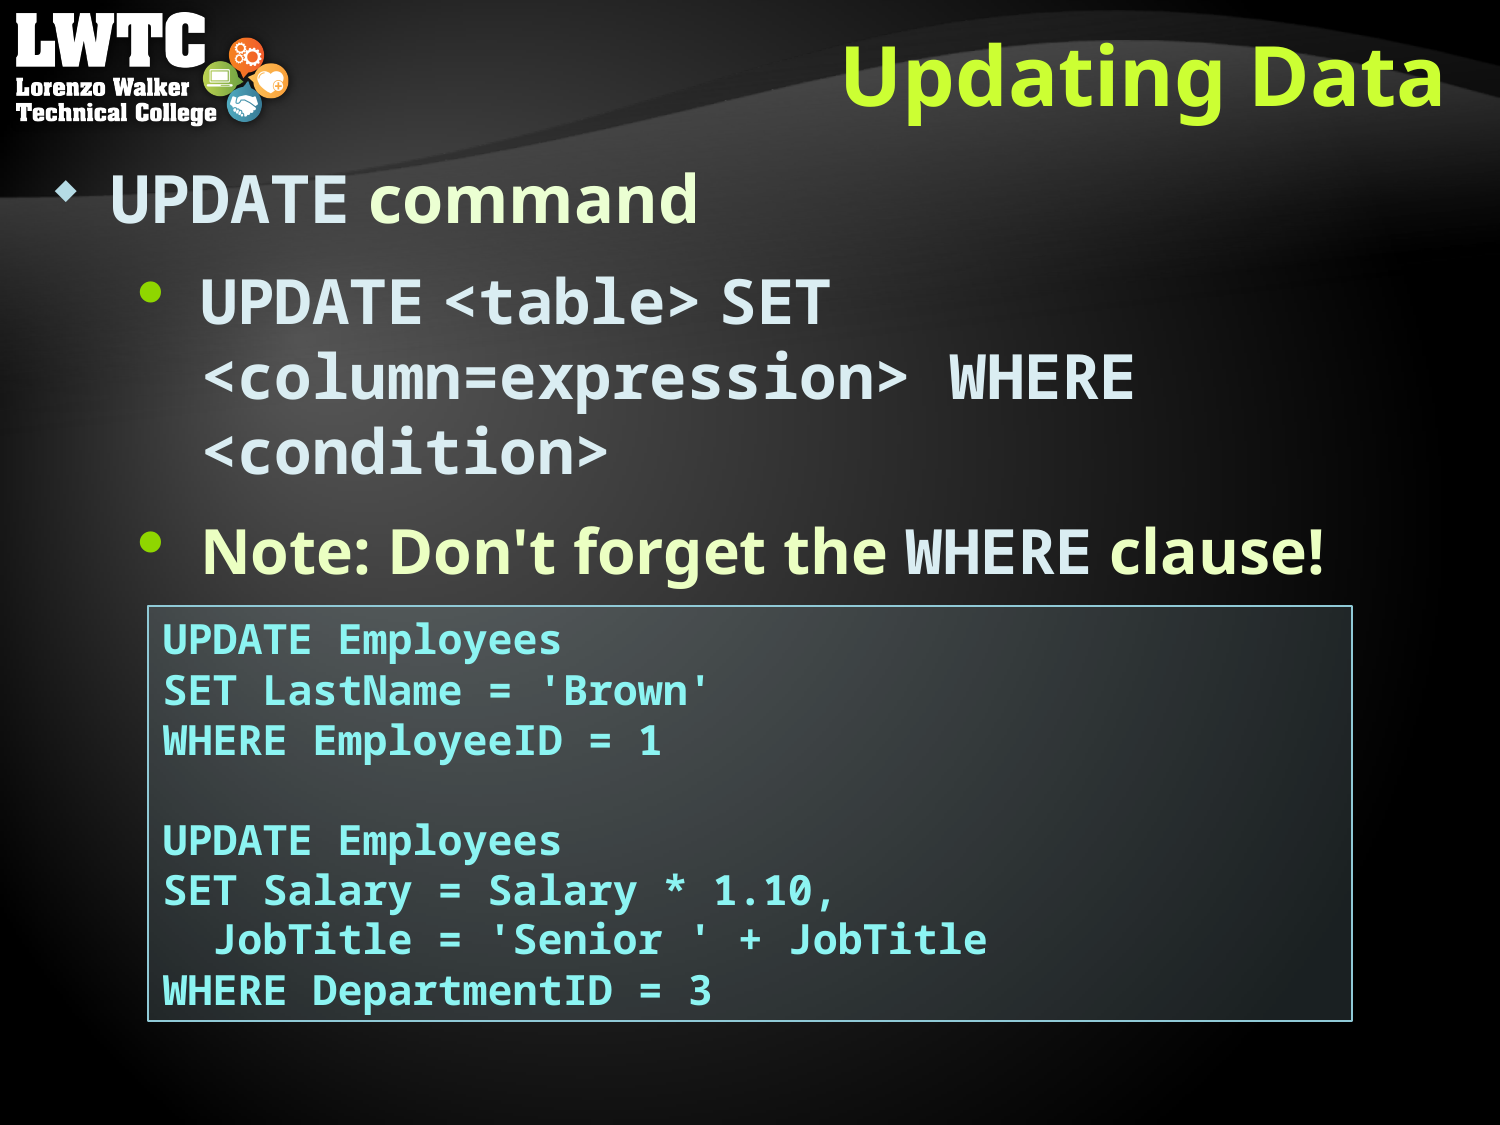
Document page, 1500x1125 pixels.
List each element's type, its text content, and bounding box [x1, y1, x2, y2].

title Updating Data [300, 12, 1463, 149]
picture [0, 0, 1500, 1125]
text_box UPDATE Employees SET LastName = 'Brown' WHERE EmployeeID = 1 UPDATE Employees SET Salary = Salary * 1.10, JobTitle = 'Senior ' + JobTitle WHERE DepartmentID = 3 [147, 605, 1353, 1021]
list UPDATE command UPDATE <table> SET <column=expression> WHERE <condition> Note: Don't forget the WHERE clause! [37, 149, 1463, 1100]
